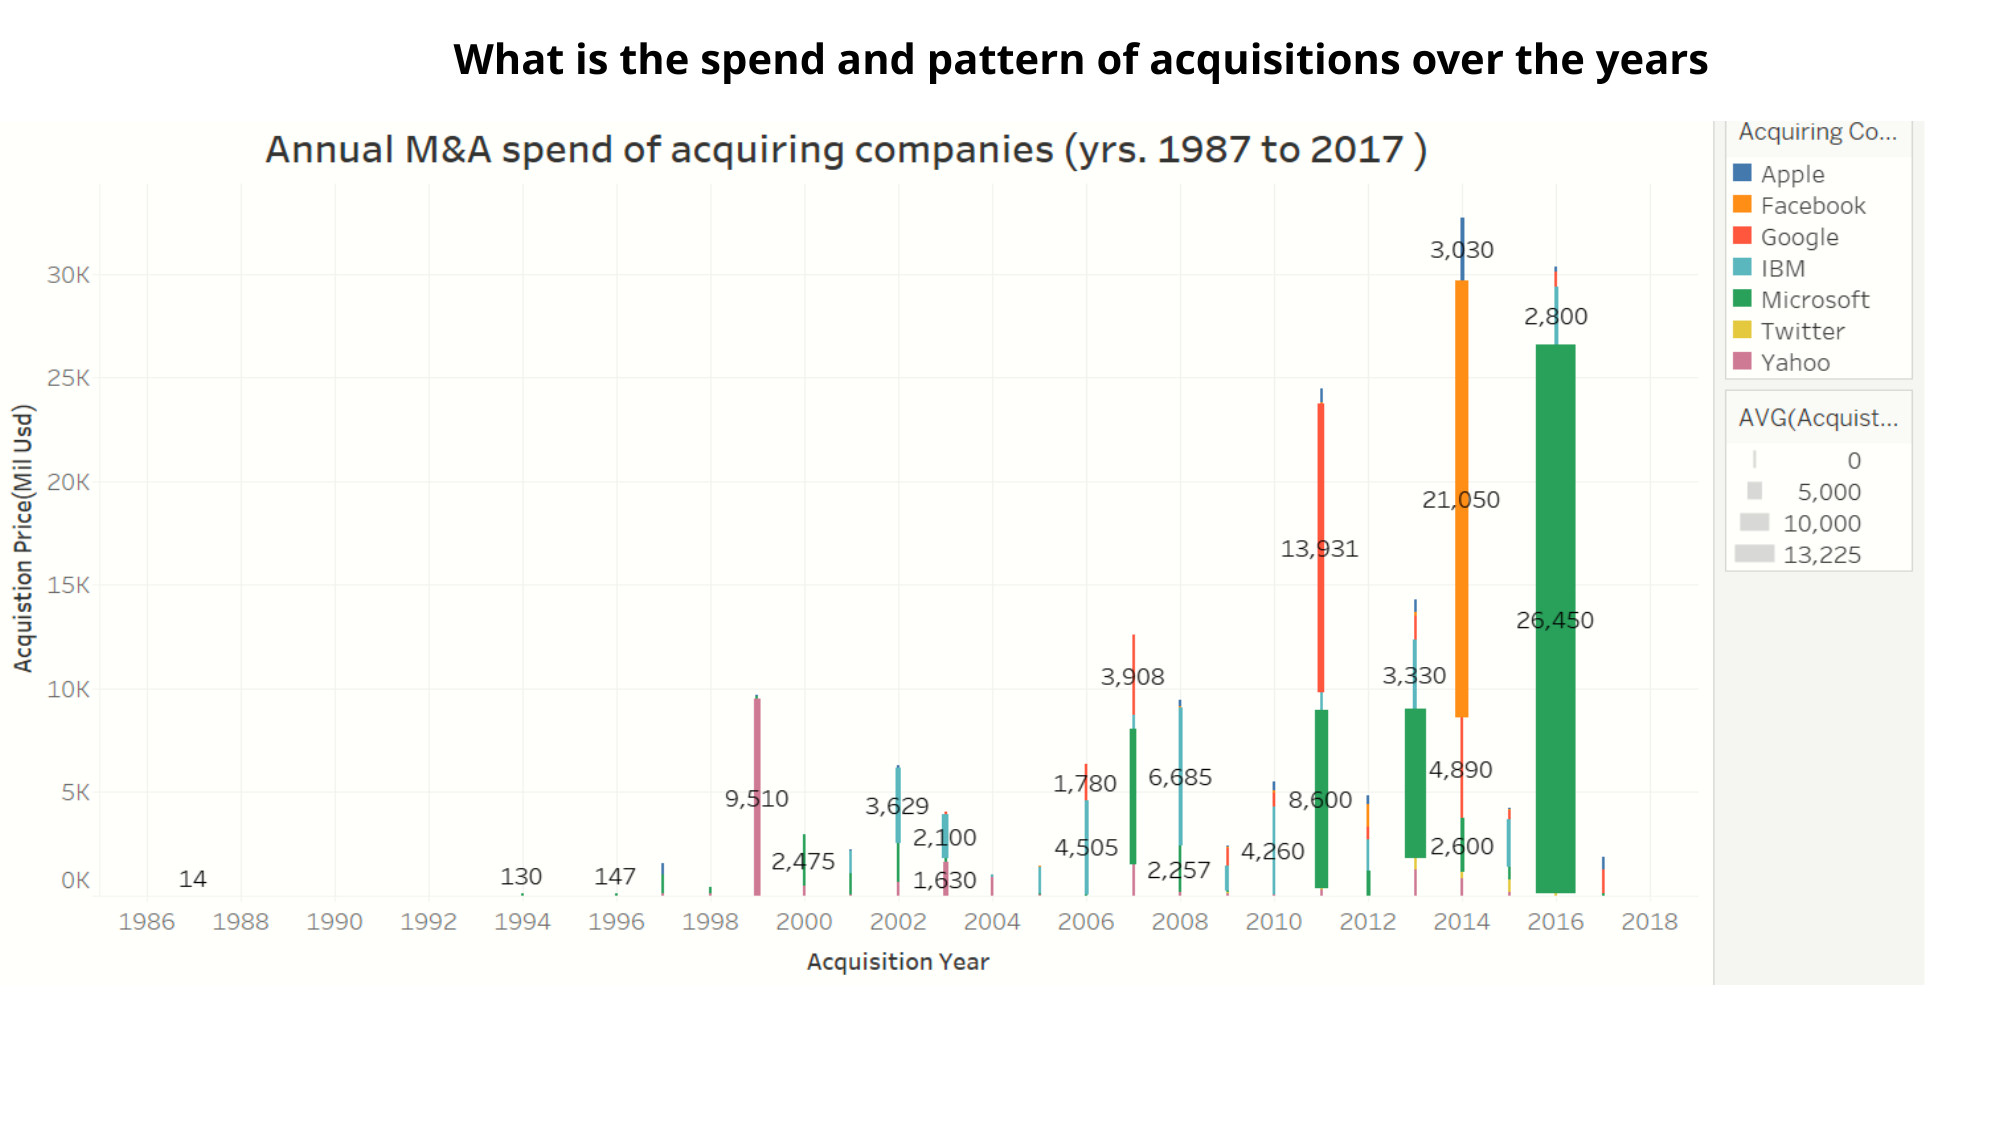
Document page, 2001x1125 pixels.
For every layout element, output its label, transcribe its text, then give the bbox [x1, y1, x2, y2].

title What is the spend and pattern of acquisitions over the years [111, 0, 2000, 122]
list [0, 121, 1925, 985]
